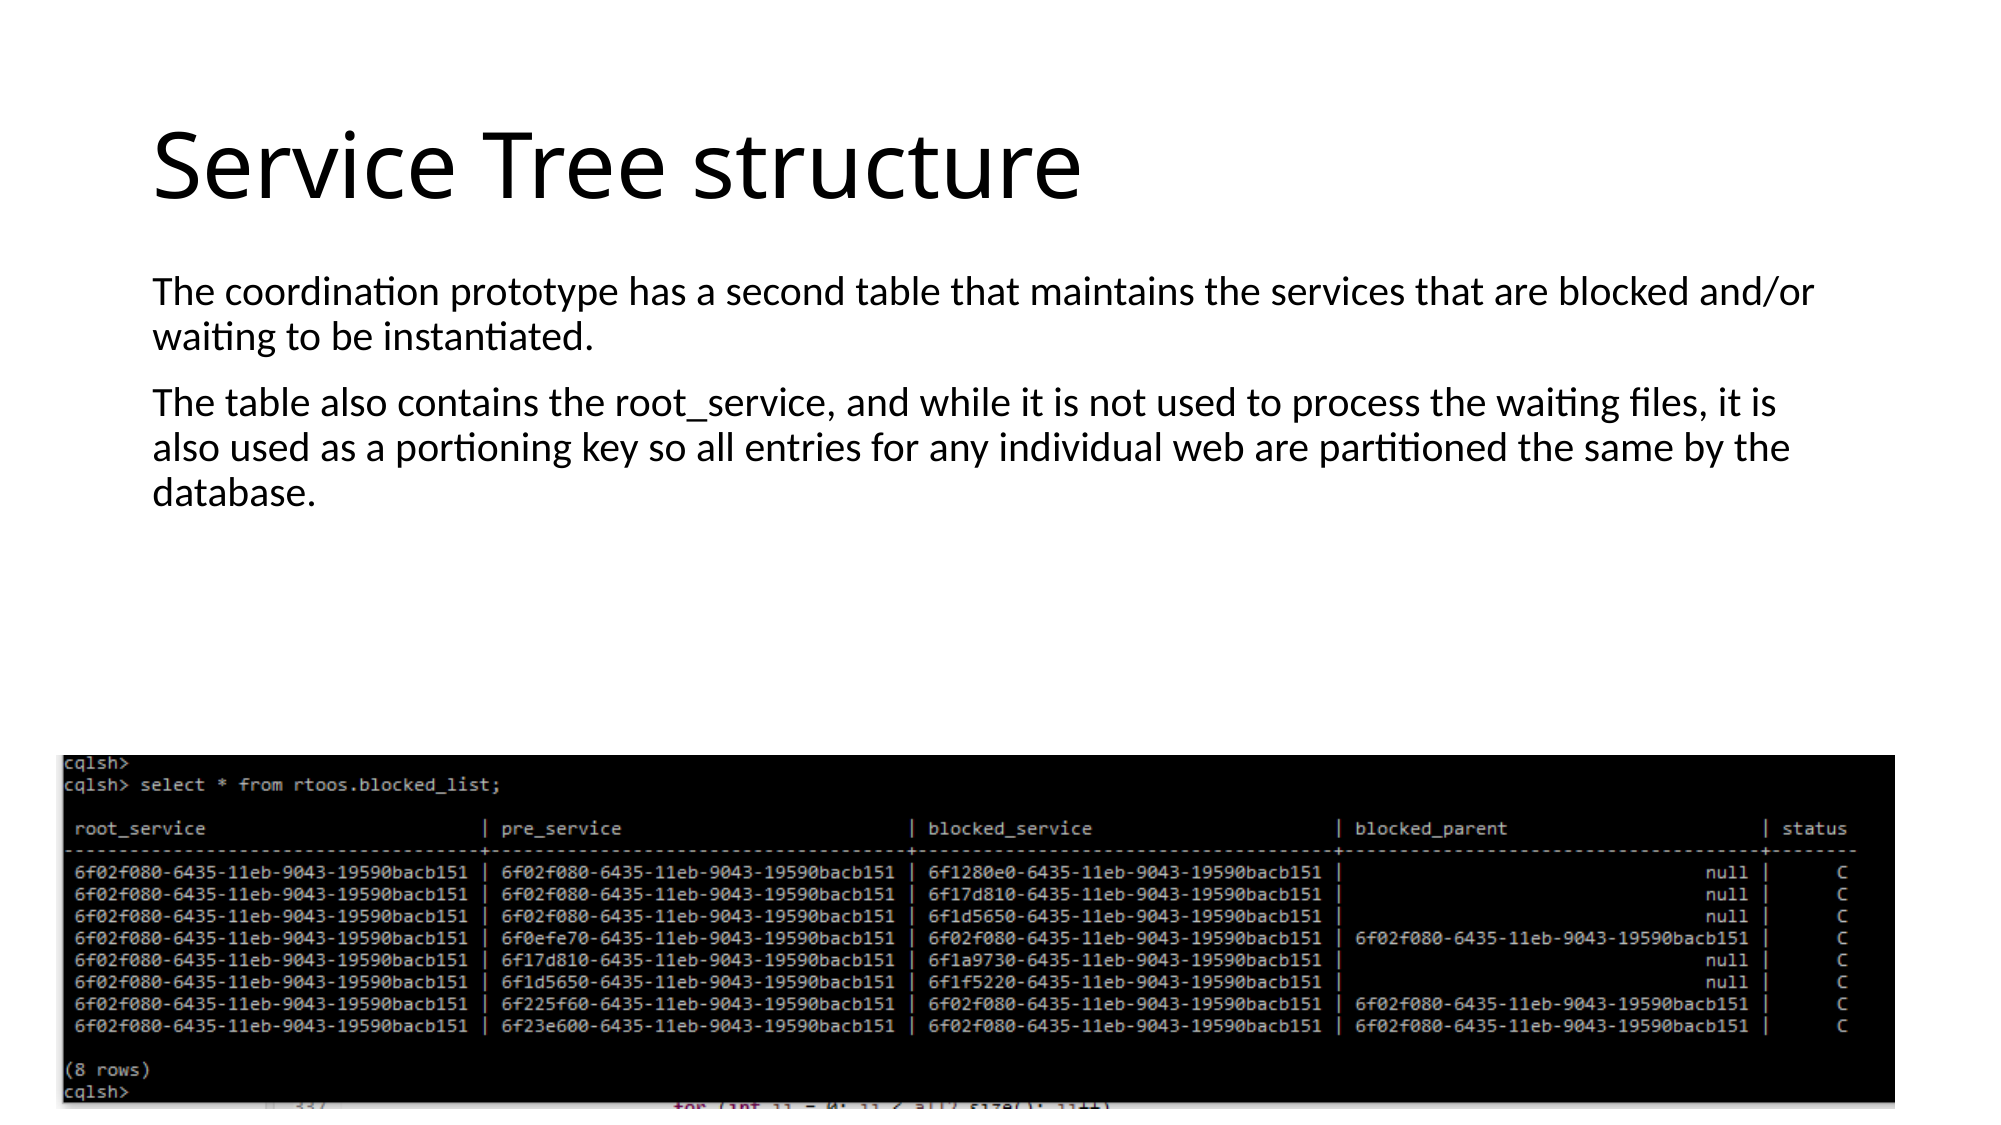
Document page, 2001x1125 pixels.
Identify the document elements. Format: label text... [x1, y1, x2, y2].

picture [56, 755, 1895, 1109]
title Service Tree structure [137, 59, 1863, 261]
list The coordination prototype has a second table that maintains the services that are blocked and/or waiting to be instantiated. The table also contains the root_service, and while it is not used to process the waiting files, it is also used as a portioning key so all entries for any individual web are partitioned the same by the database. [137, 261, 1863, 755]
